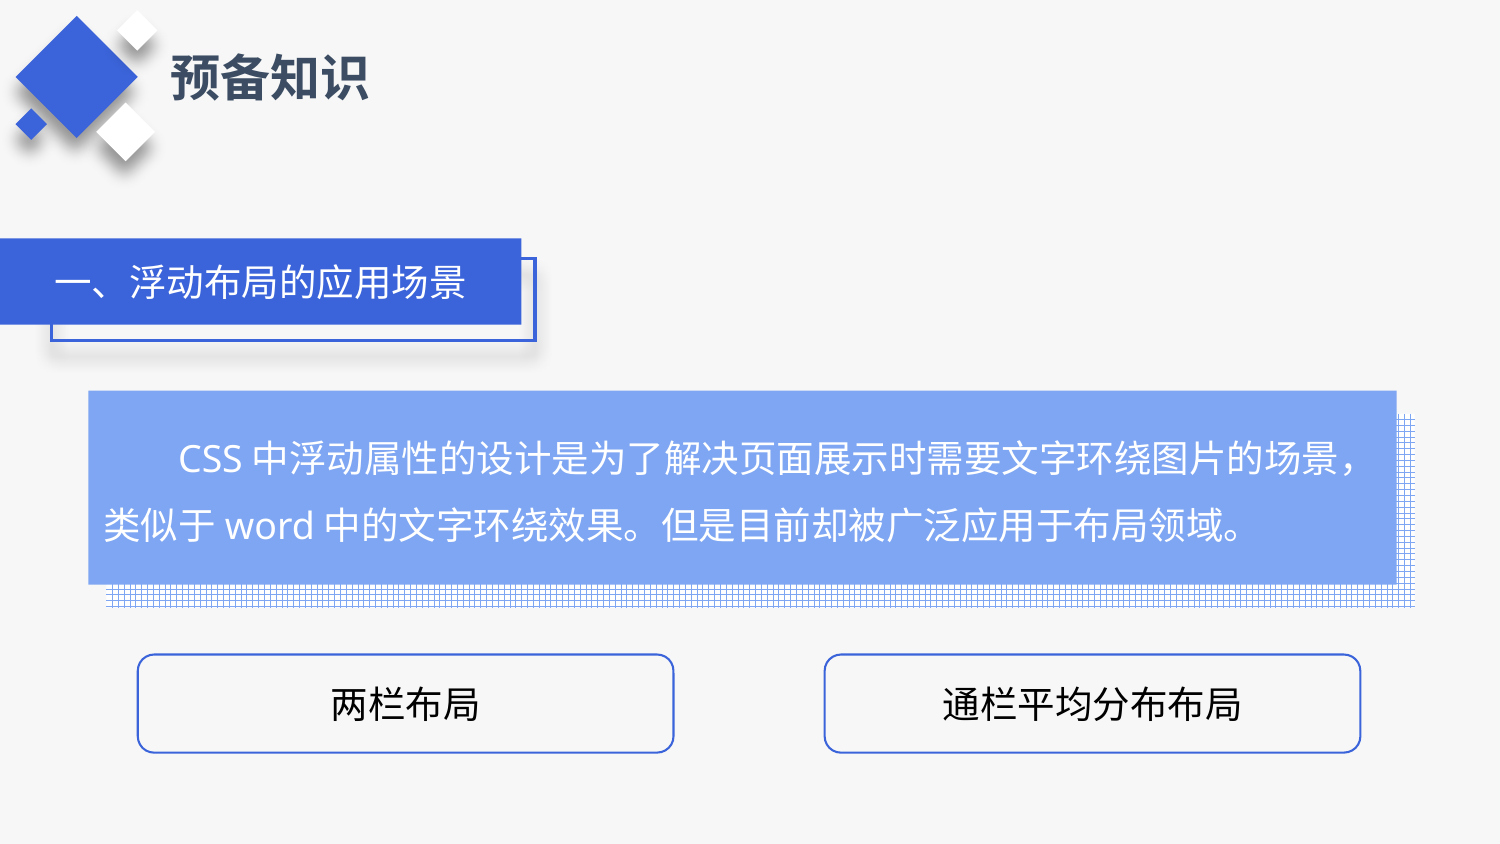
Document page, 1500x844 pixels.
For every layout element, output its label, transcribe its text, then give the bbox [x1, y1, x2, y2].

text_box [105, 412, 1416, 609]
text_box [115, 8, 159, 53]
text_box [51, 257, 536, 341]
text_box [14, 14, 140, 140]
text_box [13, 106, 49, 142]
text_box 通栏平均分布布局 [823, 653, 1362, 754]
text_box [94, 101, 157, 163]
text_box 一、浮动布局的应用场景 [0, 237, 522, 326]
text_box 两栏布局 [136, 653, 675, 754]
text_box CSS中浮动属性的设计是为了解决页面展示时需要文字环绕图片的场景，类似于word中的文字环绕效果。但是目前却被广泛应用于布局领域。 [87, 390, 1398, 586]
text_box 预备知识 [155, 39, 386, 114]
